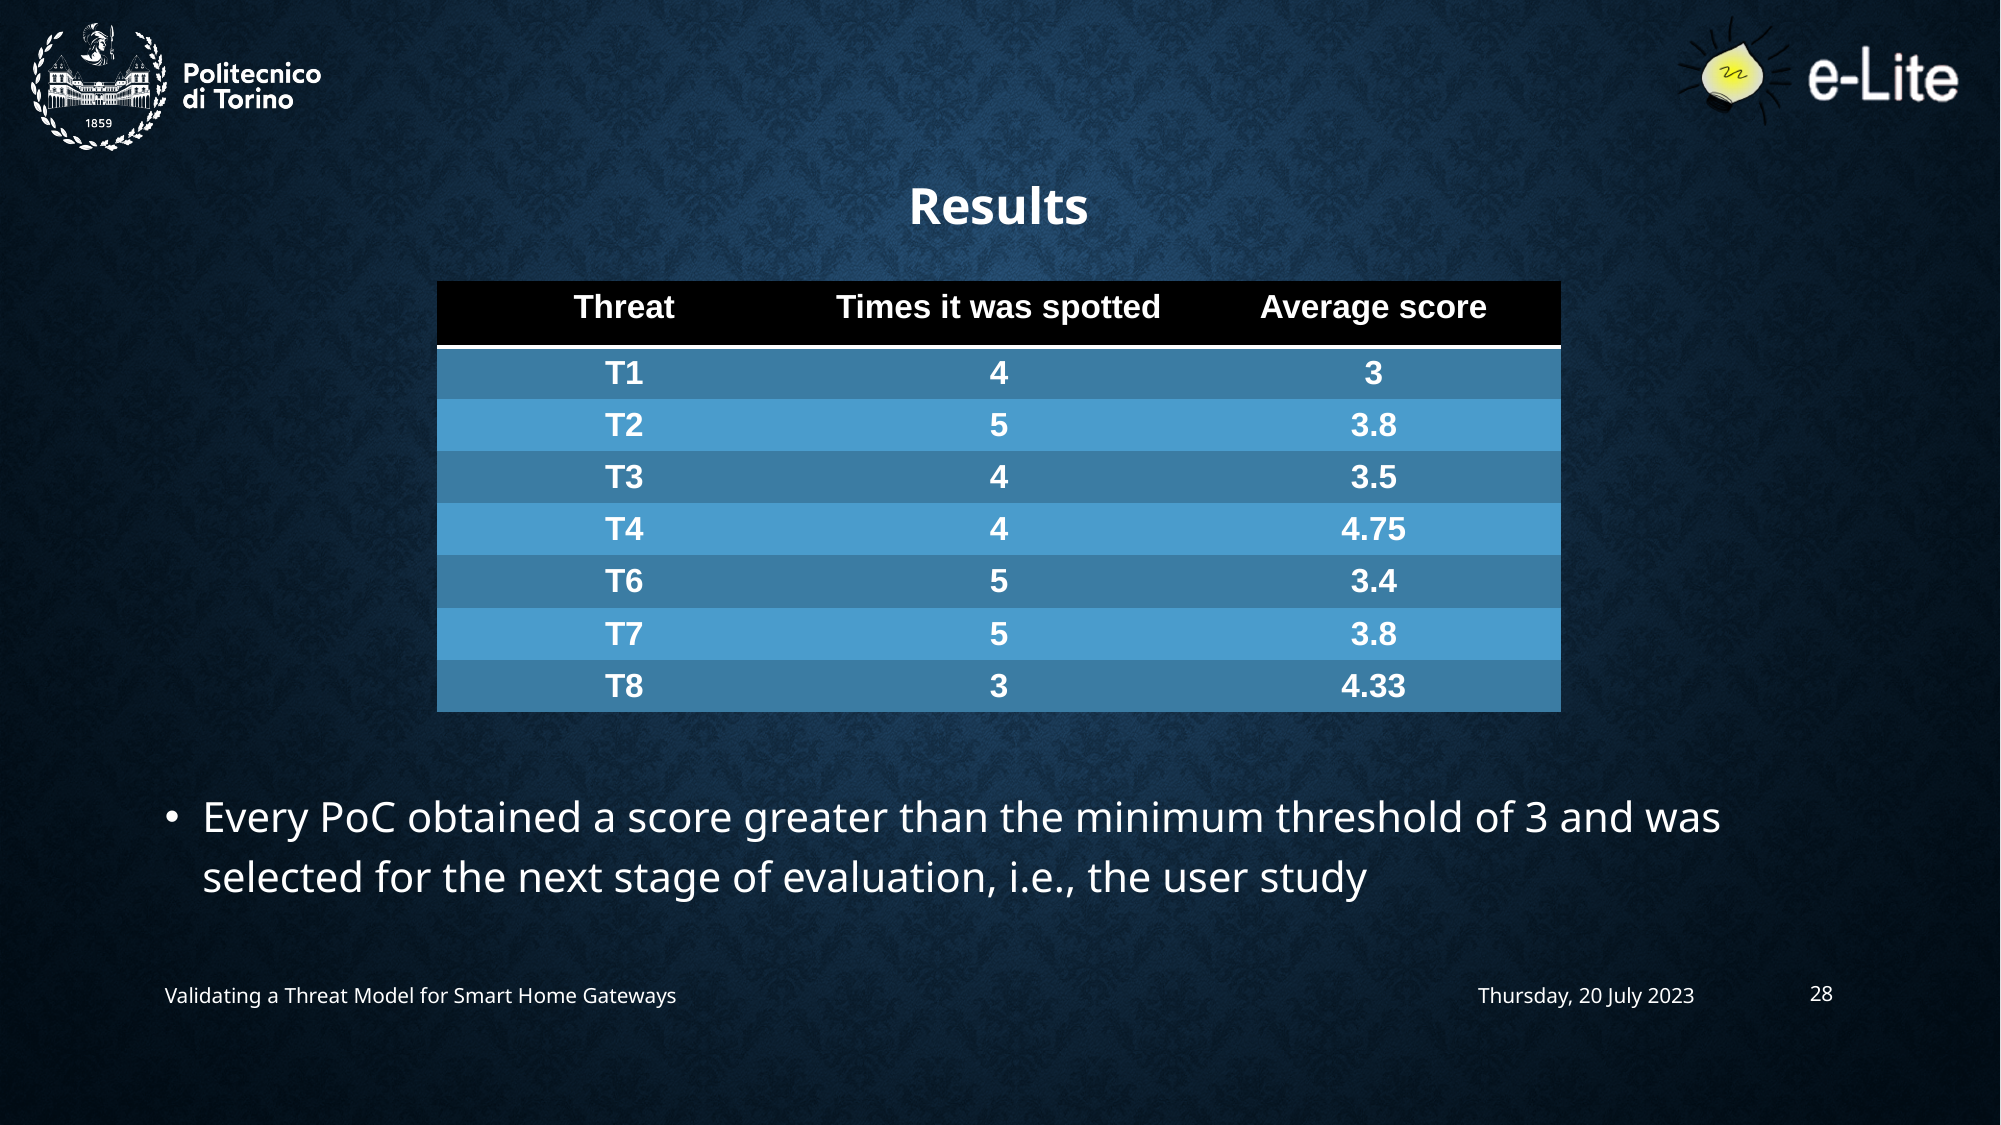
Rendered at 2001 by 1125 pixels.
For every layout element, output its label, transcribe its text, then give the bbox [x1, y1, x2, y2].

table_cell T3 [437, 451, 812, 503]
table_cell T2 [437, 399, 812, 451]
table_header Average score [1186, 281, 1561, 345]
table_cell 4.33 [1186, 660, 1561, 712]
list Every PoC obtained a score greater than the minimum threshold of 3 and was selected for the next stage of evaluation, i.e., the user study [149, 773, 1849, 915]
table_cell 4 [812, 503, 1186, 555]
table_header Threat [437, 281, 812, 345]
table_cell 5 [812, 555, 1186, 608]
table_cell 3.8 [1186, 608, 1561, 660]
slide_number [1259, 965, 1710, 1025]
table_cell 3.5 [1186, 451, 1561, 503]
table_cell 3 [812, 660, 1186, 712]
table_cell 3.4 [1186, 555, 1561, 608]
title Results [149, 99, 1849, 318]
table_cell 4 [812, 451, 1186, 503]
table_cell T1 [437, 349, 812, 399]
table_cell T8 [437, 660, 812, 712]
table_cell T4 [437, 503, 812, 555]
table_cell T7 [437, 608, 812, 660]
table_cell 4 [812, 349, 1186, 399]
table_cell 5 [812, 399, 1186, 451]
table_cell 4.75 [1186, 503, 1561, 555]
footer Validating a Threat Model for Smart Home Gateways [149, 965, 1245, 1025]
slide_number 28 [1724, 965, 1849, 1025]
table_header Times it was spotted [812, 281, 1186, 345]
table_cell 3.8 [1186, 399, 1561, 451]
table_cell T6 [437, 555, 812, 608]
picture [0, 0, 2001, 1125]
table_cell 5 [812, 608, 1186, 660]
table_cell 3 [1186, 349, 1561, 399]
